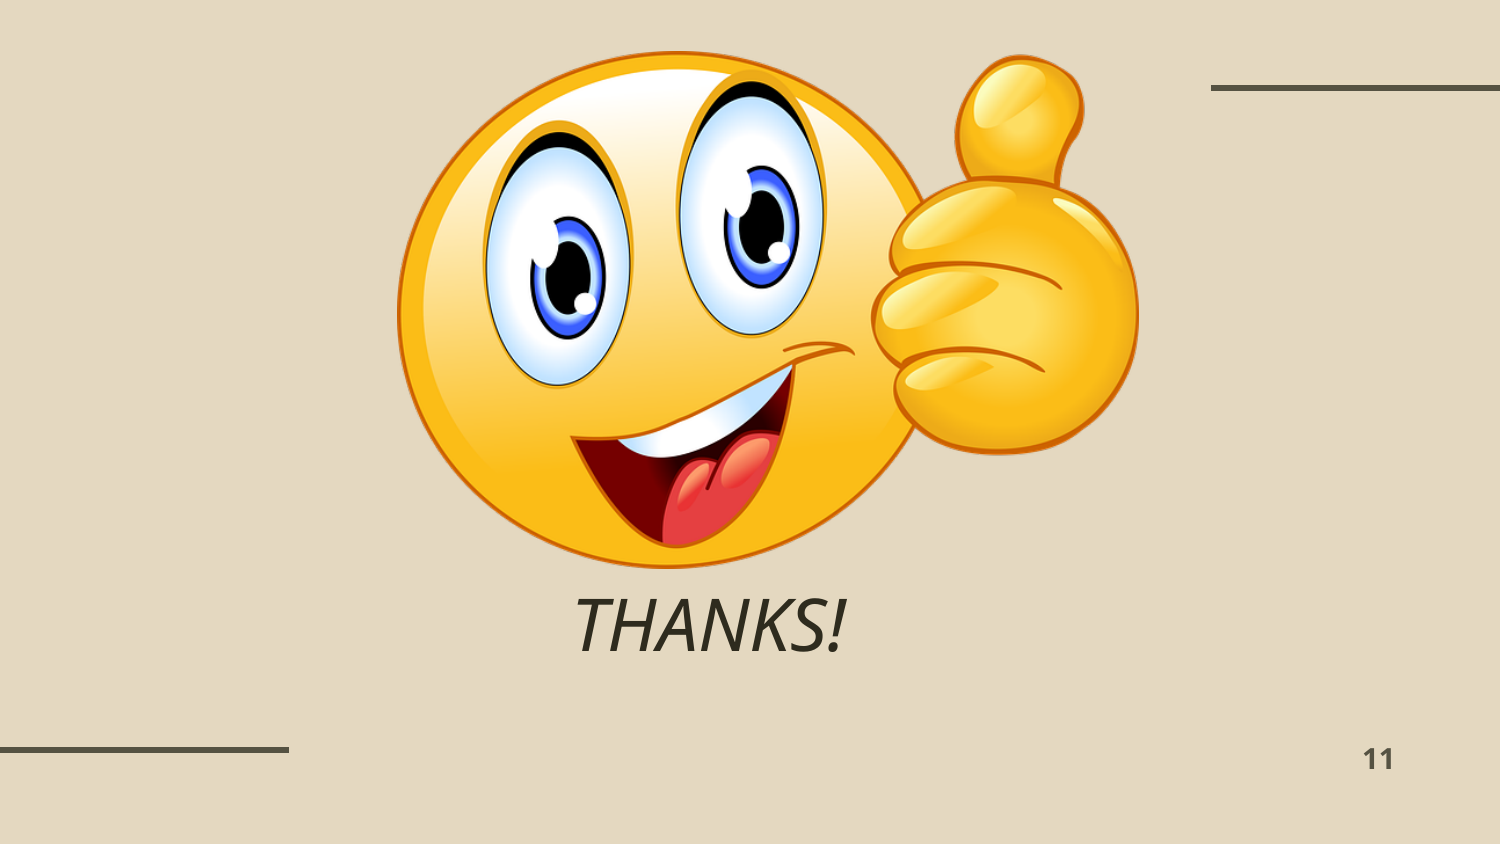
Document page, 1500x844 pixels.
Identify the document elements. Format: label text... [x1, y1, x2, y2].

picture [397, 50, 1139, 569]
slide_number 11 [1333, 725, 1424, 790]
title THANKS! [164, 588, 1259, 657]
